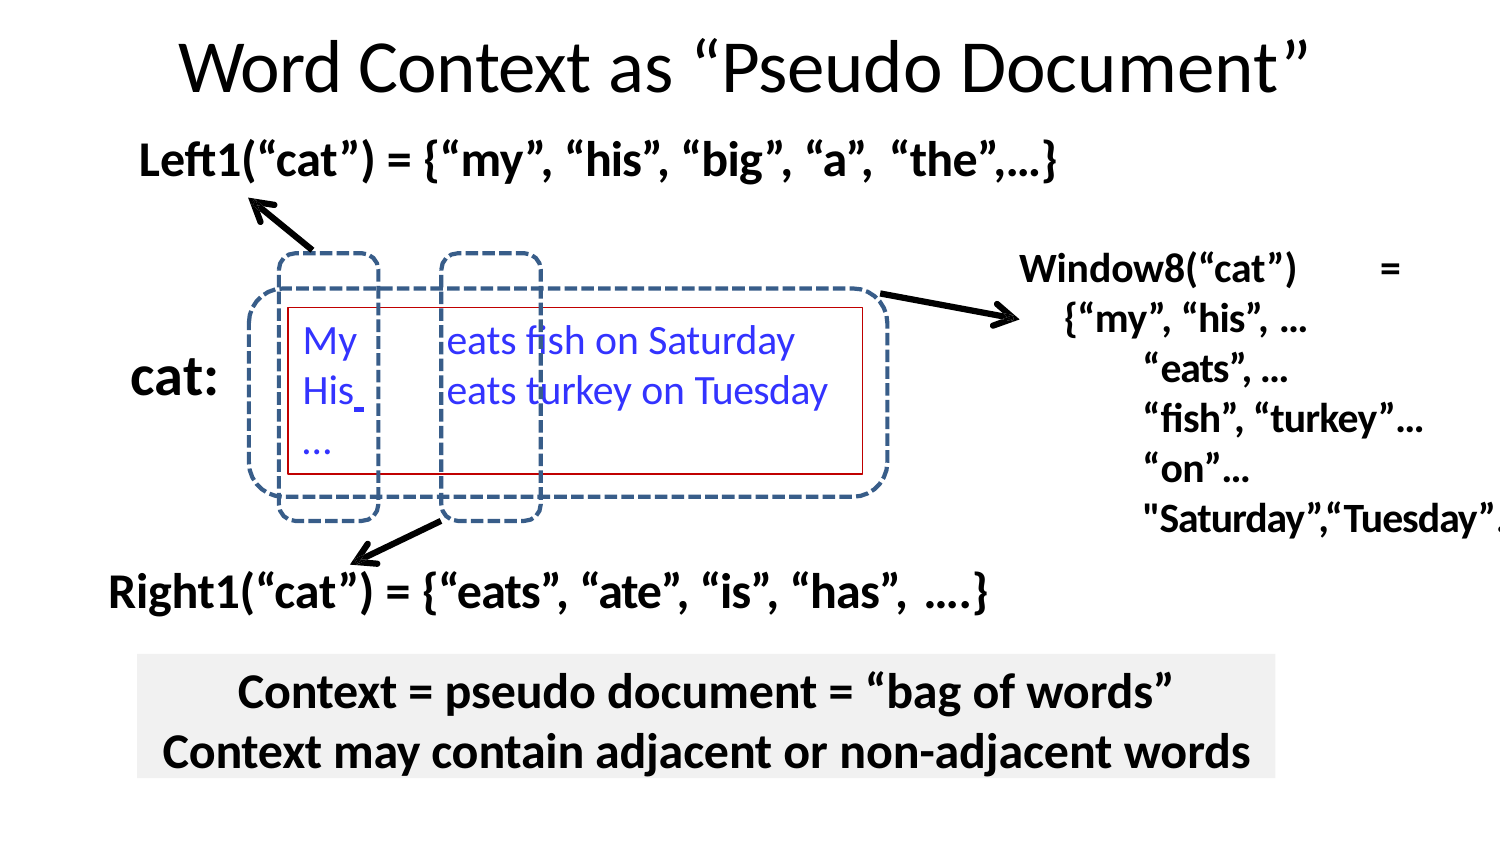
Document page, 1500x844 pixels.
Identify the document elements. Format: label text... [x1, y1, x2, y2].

text_box [441, 253, 541, 288]
text_box [278, 497, 379, 521]
text_box [248, 288, 888, 497]
text_box [278, 253, 379, 288]
text_box [248, 197, 315, 253]
text_box Left1(“cat”) = {“my”, “his”, “big”, “a”, “the”,…} [136, 124, 1086, 187]
text_box cat: [128, 335, 222, 408]
text_box [879, 290, 1020, 329]
title Word Context as “Pseudo Document” [176, 15, 1323, 159]
text_box Right1(“cat”) = {“eats”, “ate”, “is”, “has”, ….} [106, 556, 1018, 619]
text_box Window8(“cat”) = {“my”, “his”, … “eats”, … “fish”, “turkey”… “on”… "Saturday”,“Tuesday”…} [1017, 239, 1500, 542]
text_box [441, 497, 541, 521]
text_box [349, 518, 443, 567]
text_box Context = pseudo document = “bag of words” Context may contain adjacent or non-adjacent words [137, 653, 1276, 779]
